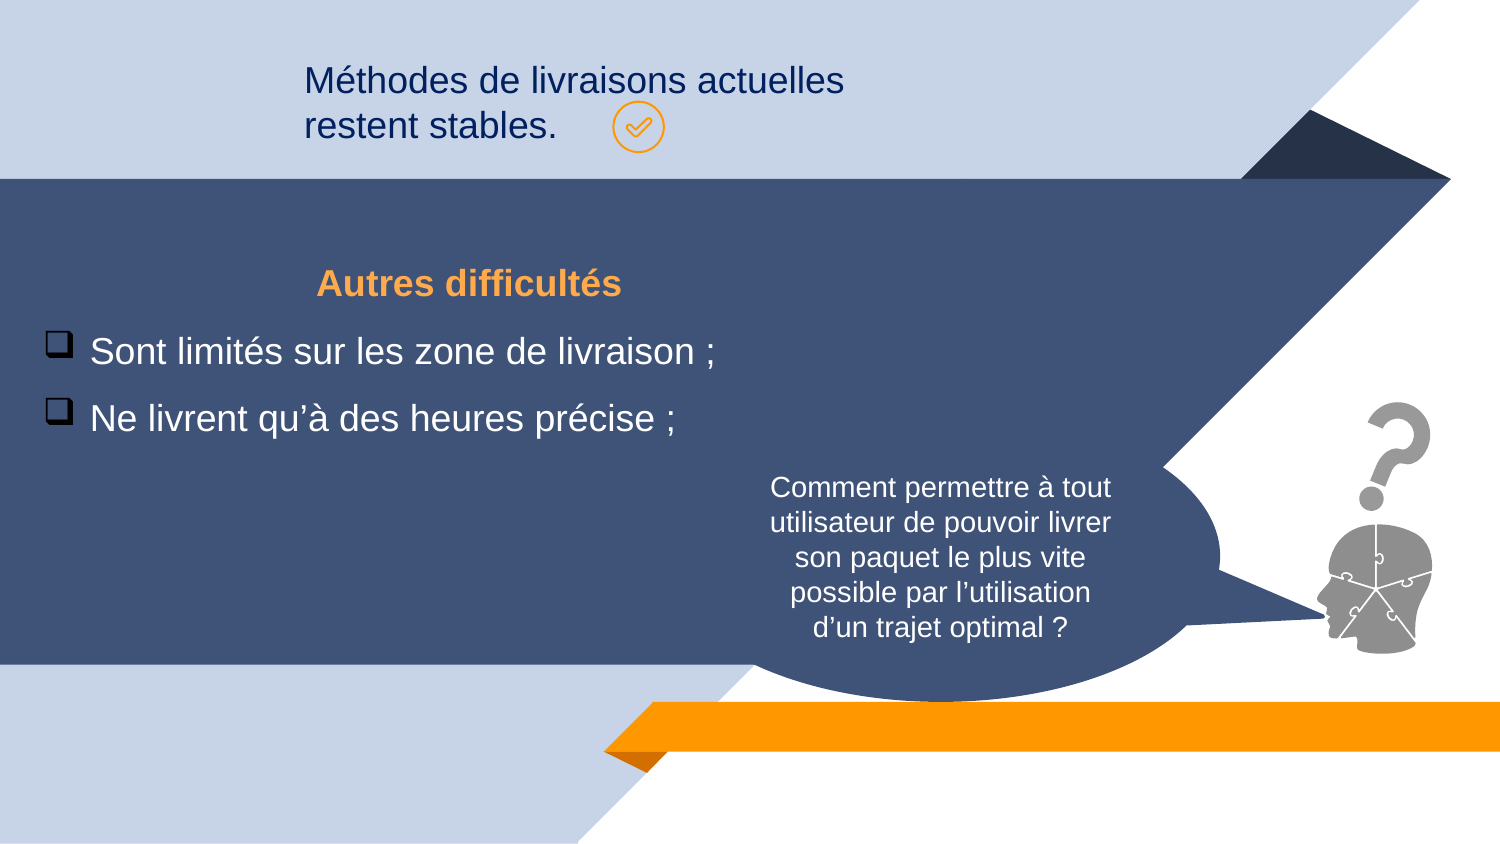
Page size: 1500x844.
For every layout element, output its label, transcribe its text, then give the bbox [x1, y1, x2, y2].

text_box Comment permettre à tout utilisateur de pouvoir livrer son paquet le plus vite possible par l’utilisation d’un trajet optimal ? [661, 409, 1296, 702]
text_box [1301, 381, 1476, 659]
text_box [289, 48, 938, 155]
text_box Autres difficultés Sont limités sur les zone de livraison ; Ne livrent qu’à des heures précise ; [28, 229, 911, 447]
